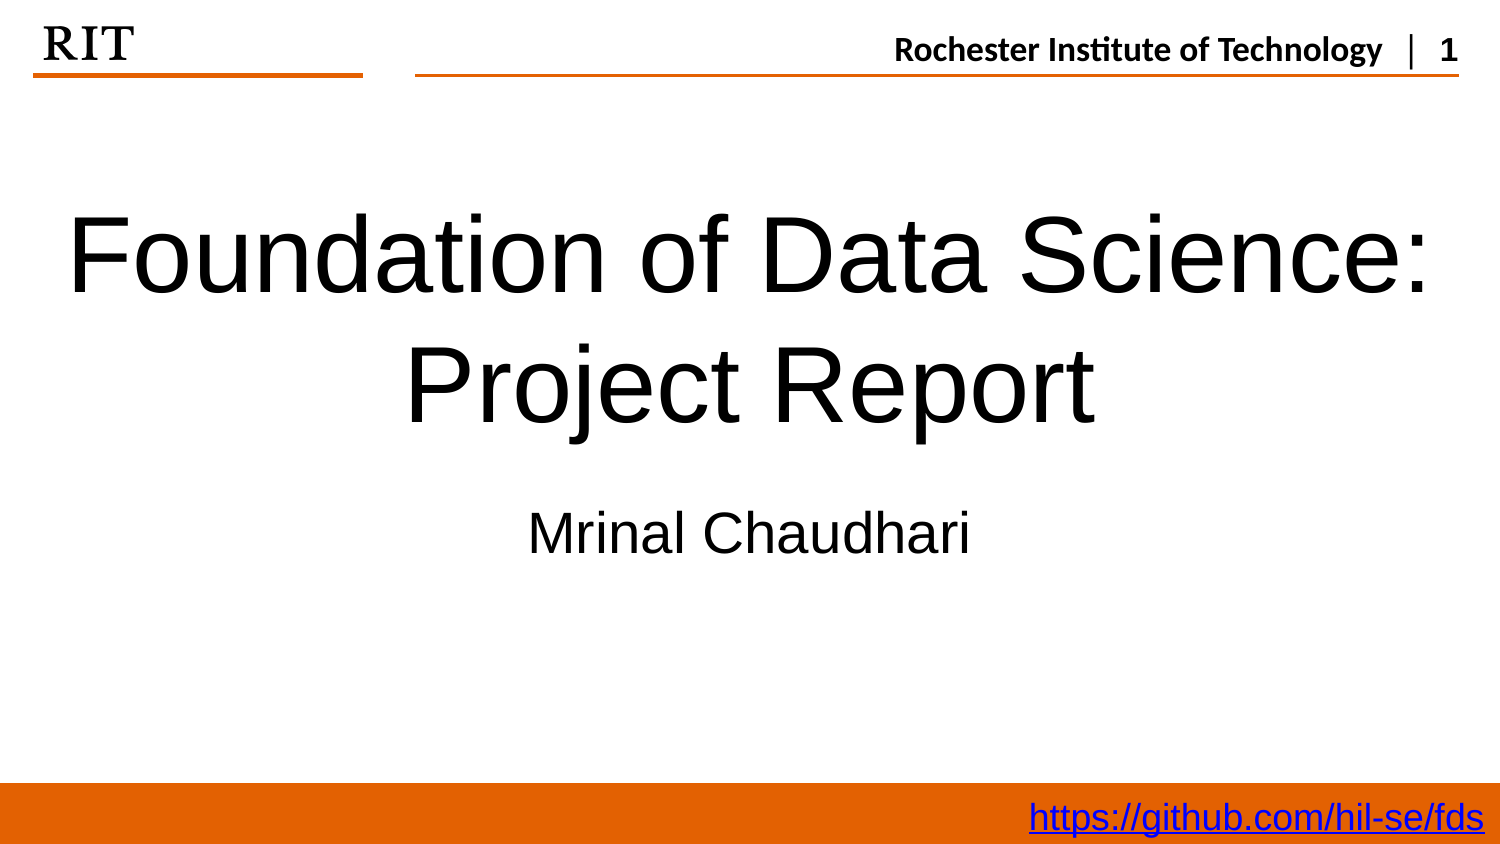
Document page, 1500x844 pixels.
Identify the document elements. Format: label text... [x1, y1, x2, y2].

title Foundation of Data Science: Project Report [51, 122, 1449, 459]
picture [39, 18, 137, 68]
subtitle Mrinal Chaudhari [51, 464, 1449, 595]
